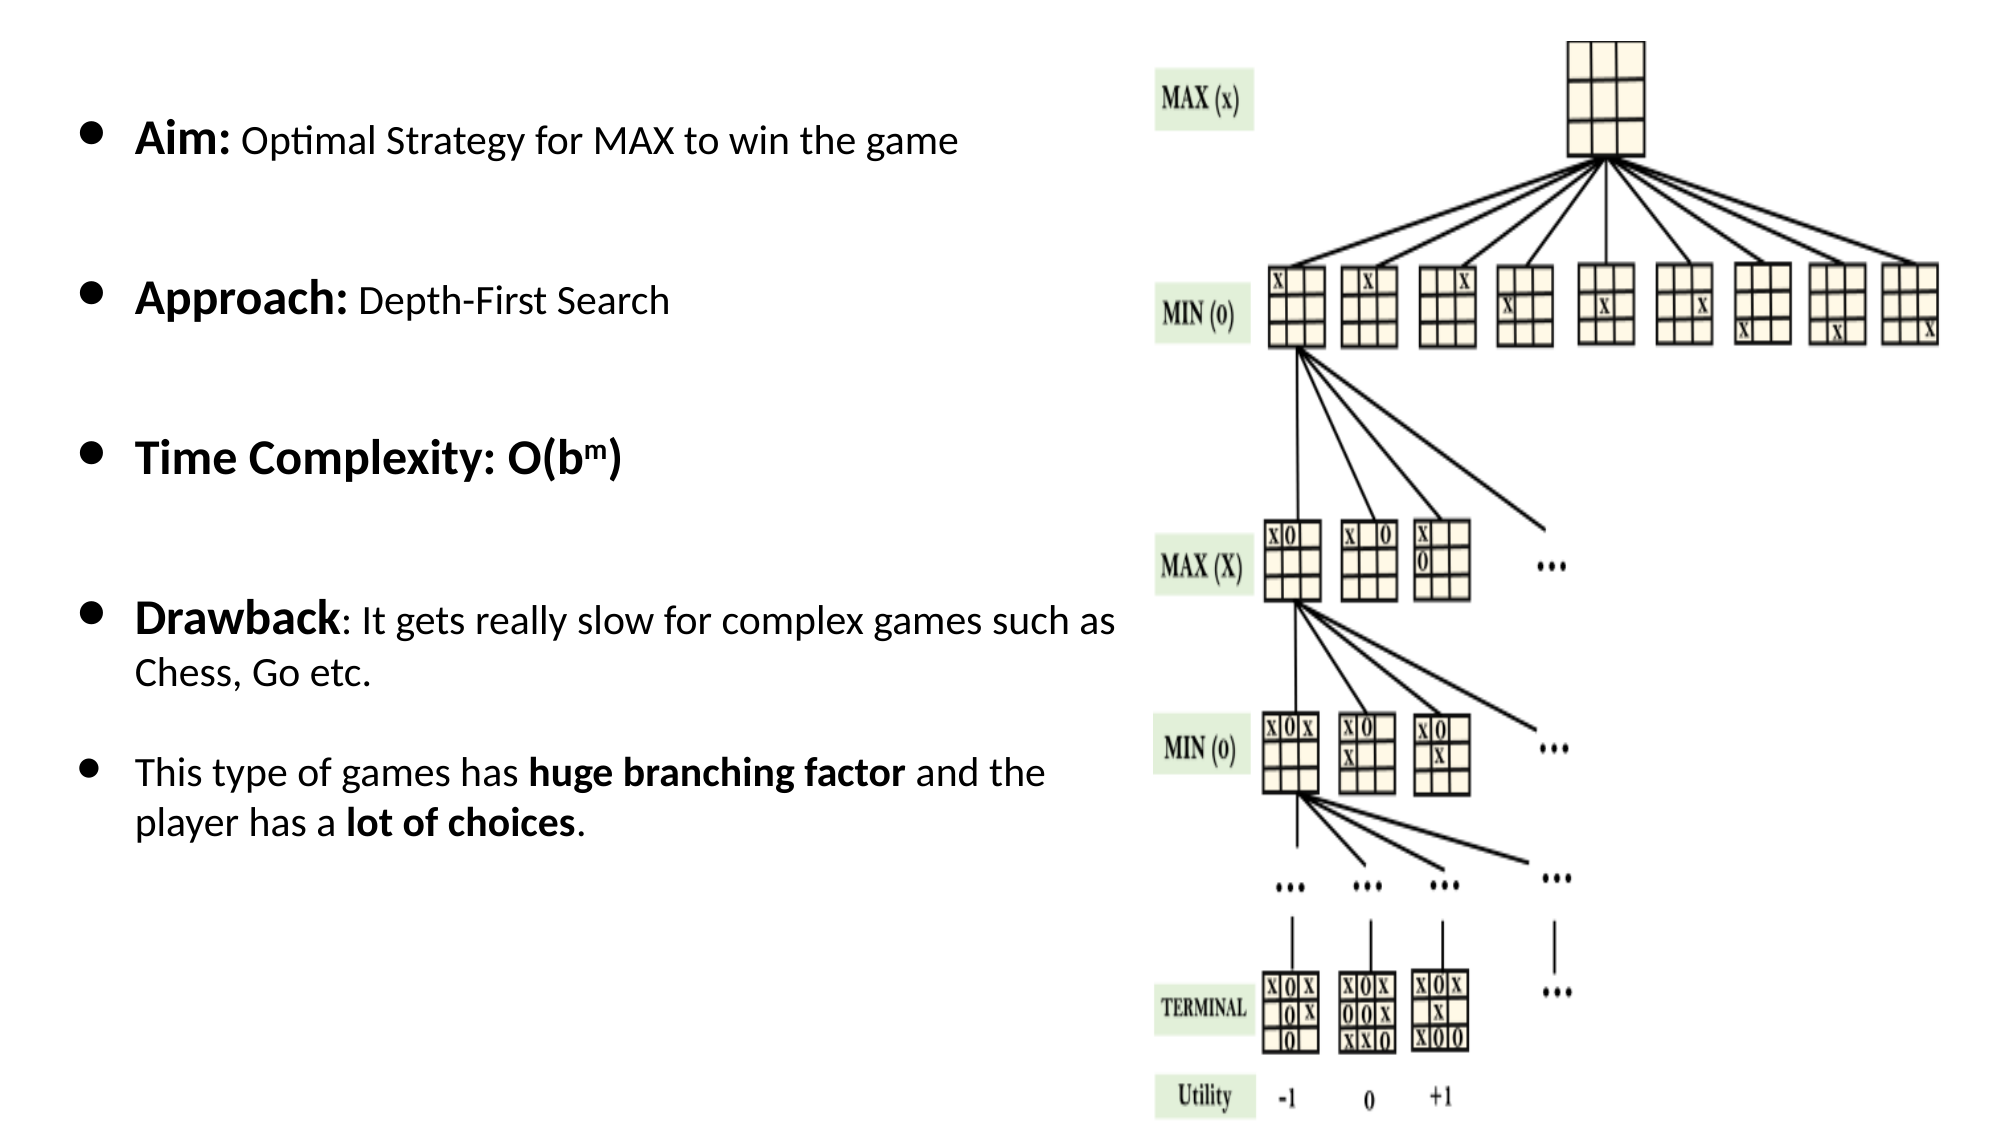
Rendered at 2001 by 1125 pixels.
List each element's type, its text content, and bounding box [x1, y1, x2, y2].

picture [1153, 41, 1948, 1125]
text_box Aim: Optimal Strategy for MAX to win the game Approach: Depth-First Search Time Complexity: O(bm) Drawback: It gets really slow for complex games such as Chess, Go etc. This type of games has huge branching factor and the player has a lot of choices. [44, 89, 1148, 999]
